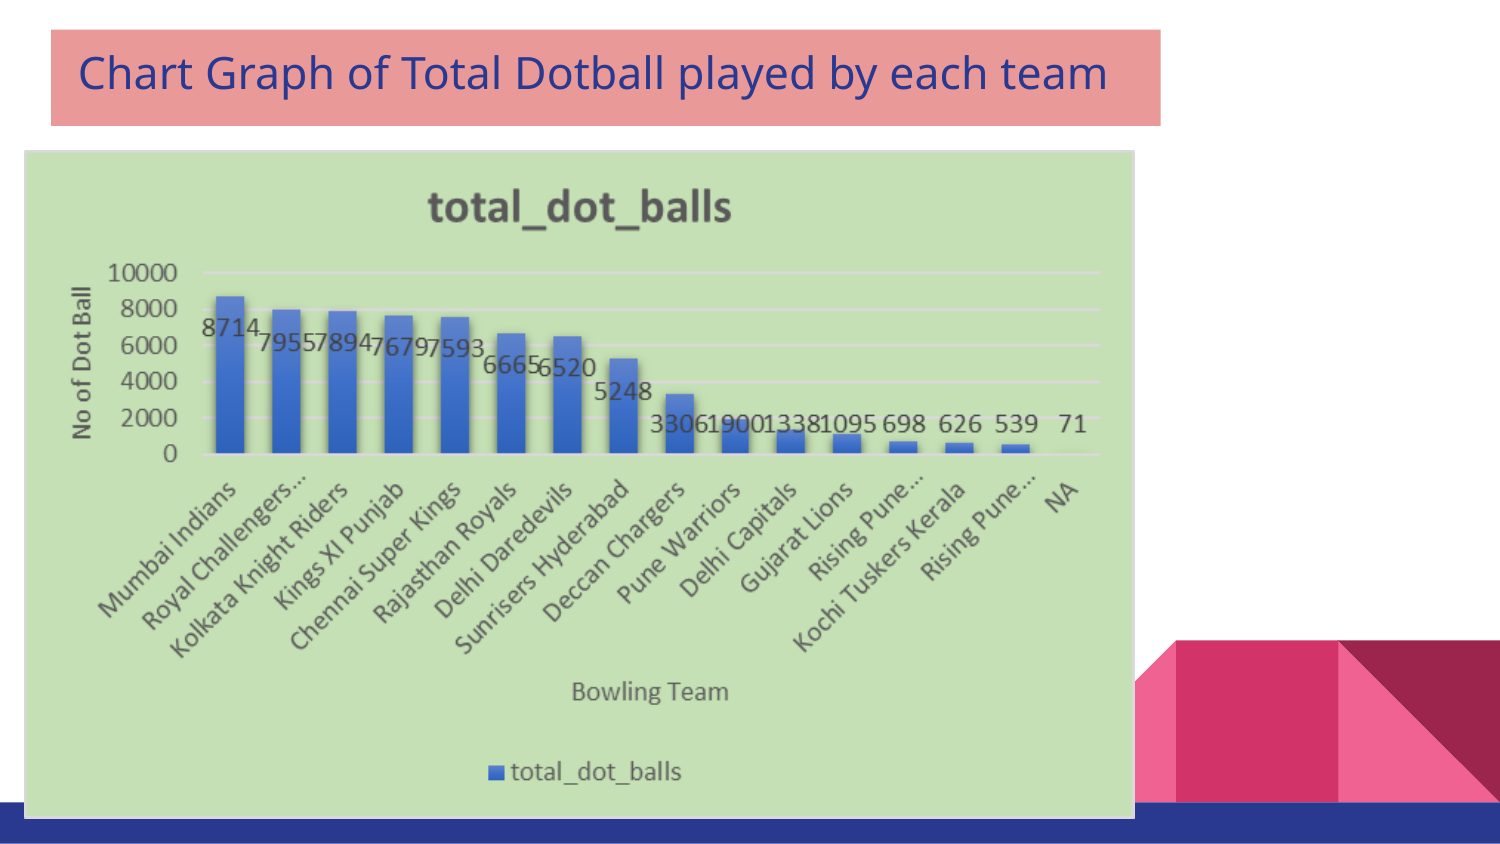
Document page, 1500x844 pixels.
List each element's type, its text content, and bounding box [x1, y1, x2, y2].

title Chart Graph of Total Dotball played by each team [51, 29, 1161, 126]
picture [24, 150, 1135, 819]
